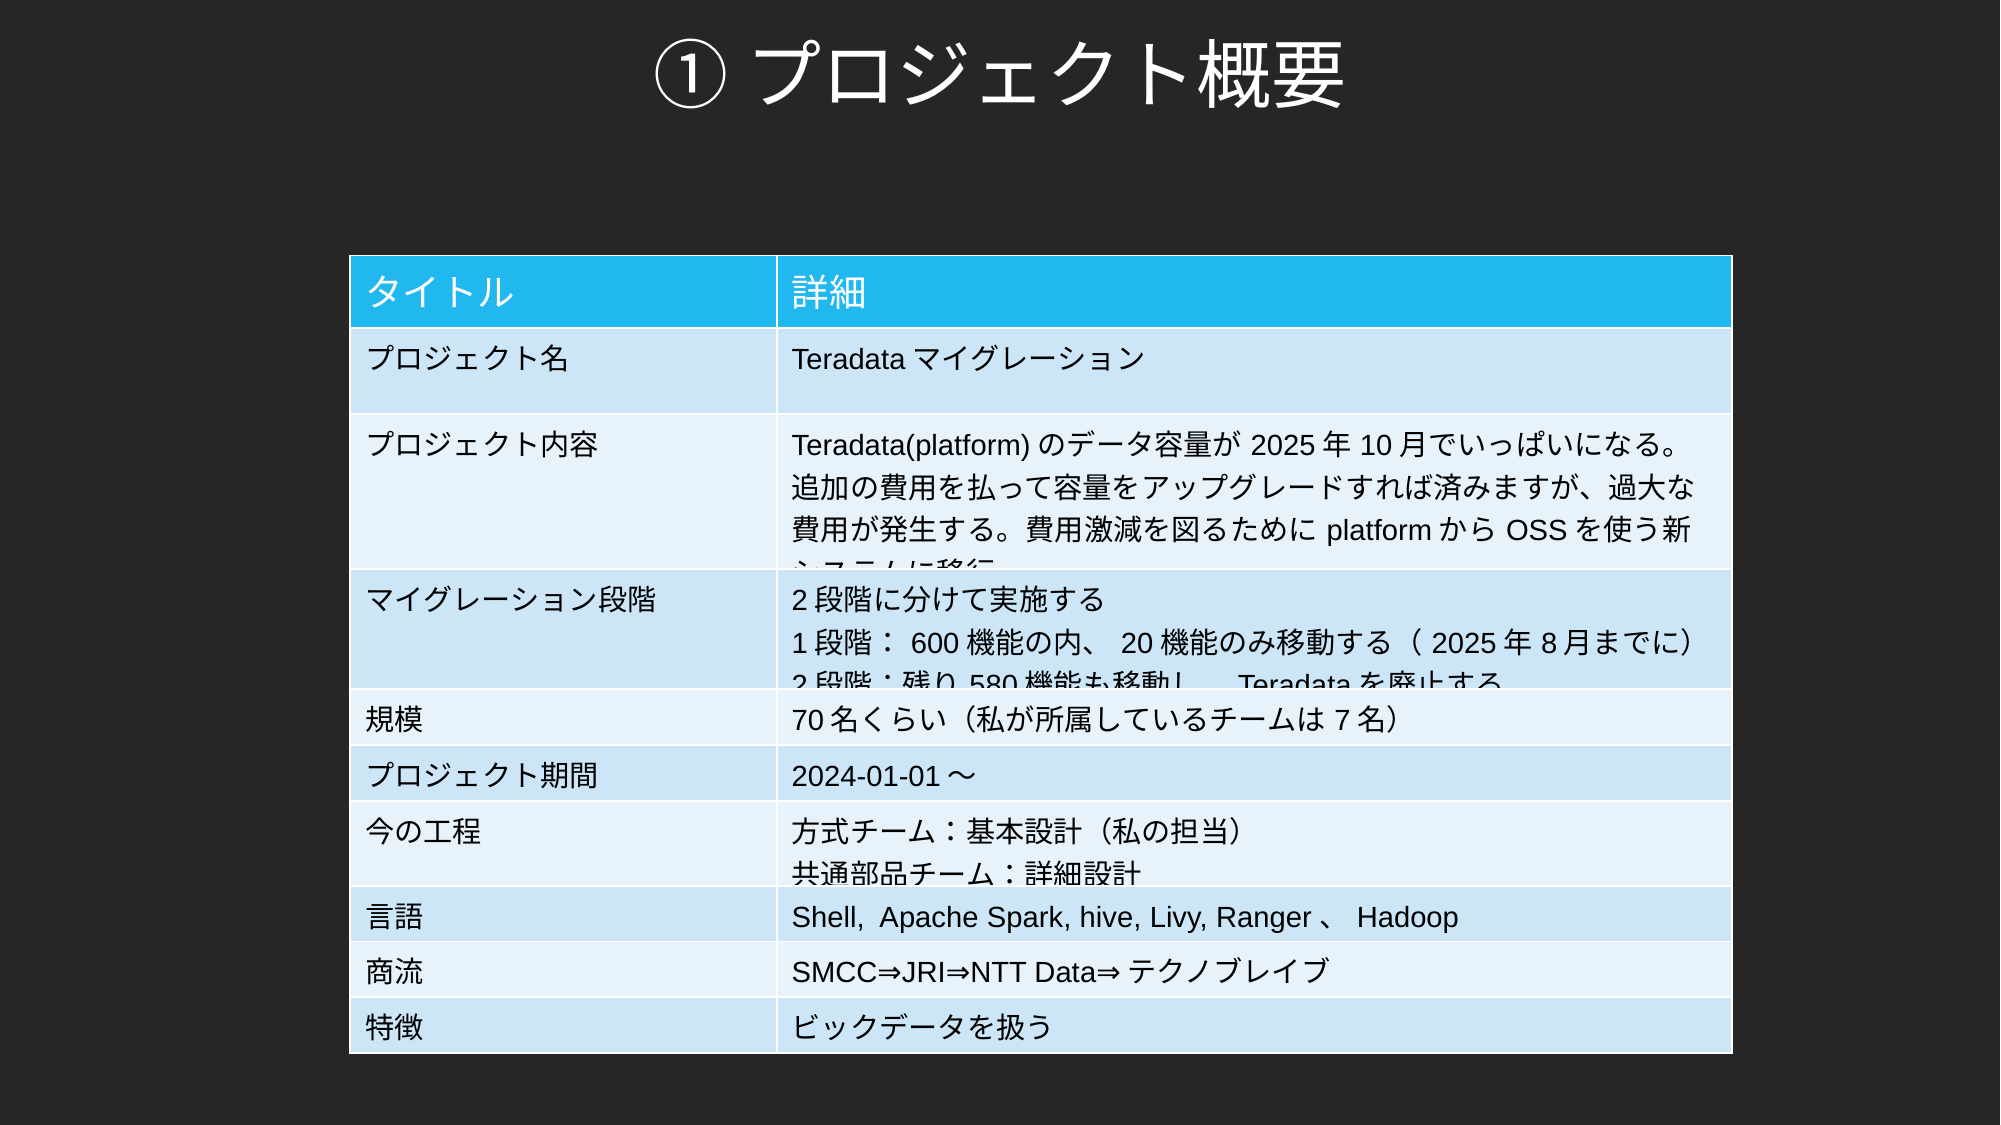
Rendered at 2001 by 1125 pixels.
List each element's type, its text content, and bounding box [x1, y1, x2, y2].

table_cell Teradata(platform)のデータ容量が2025年10月でいっぱいになる。追加の費用を払って容量をアップグレードすれば済みますが、過大な費用が発生する。費用激減を図るためにplatformからOSSを使う新システムに移行。 [778, 415, 1731, 568]
table_cell プロジェクト期間 [351, 746, 776, 800]
table_cell 特徴 [351, 998, 776, 1052]
text_box ①プロジェクト概要 [0, 20, 2000, 125]
table_cell マイグレーション段階 [351, 570, 776, 688]
table_header 詳細 [778, 256, 1731, 327]
table_cell 今の工程 [351, 802, 776, 885]
table_cell ビックデータを扱う [778, 998, 1731, 1052]
table_cell Teradataマイグレーション [778, 329, 1731, 413]
table_cell 規模 [351, 690, 776, 744]
table_cell 方式チーム：基本設計（私の担当） 共通部品チーム：詳細設計 [778, 802, 1731, 885]
table_cell プロジェクト名 [351, 329, 776, 413]
table_cell SMCC⇒JRI⇒NTT Data⇒テクノブレイブ [778, 942, 1731, 996]
table_cell 2024-01-01～ [778, 746, 1731, 800]
table_cell 言語 [351, 887, 776, 941]
table_cell 2段階に分けて実施する 1段階：600機能の内、20機能のみ移動する（2025年8月までに） 2段階：残り580機能も移動し、Teradataを廃止する [778, 570, 1731, 688]
table_cell Shell, Apache Spark, hive, Livy, Ranger、Hadoop [778, 887, 1731, 941]
table_cell 70名くらい（私が所属しているチームは7名） [778, 690, 1731, 744]
table_header タイトル [351, 256, 776, 327]
table_cell プロジェクト内容 [351, 415, 776, 568]
table_cell 商流 [351, 942, 776, 996]
